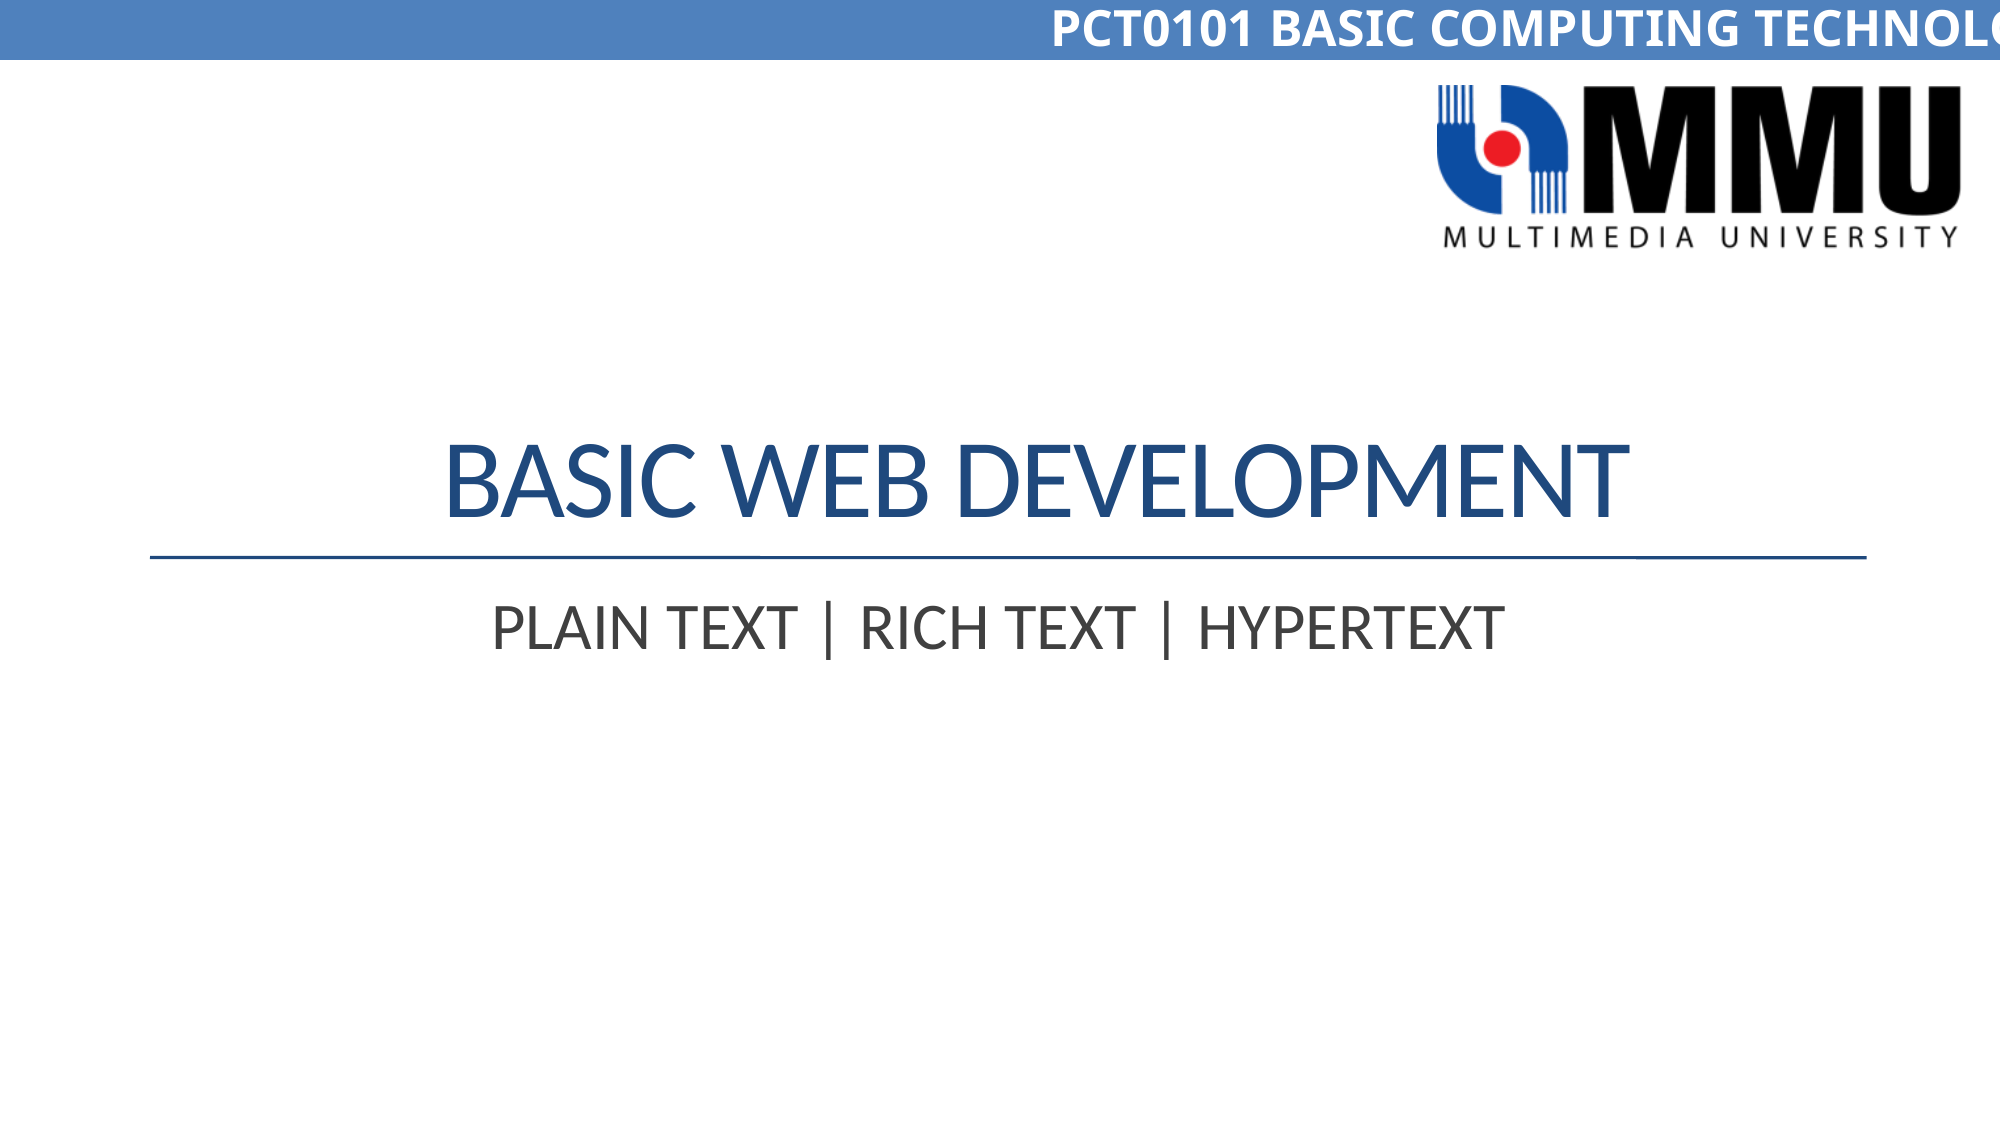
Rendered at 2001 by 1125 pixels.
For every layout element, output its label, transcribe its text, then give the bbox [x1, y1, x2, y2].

picture [1436, 84, 1967, 256]
text_box PCT0101 BASIC COMPUTING TECHNOLOGIES [1035, 0, 2000, 64]
title BASIC WEB DEVELOPMENT [362, 361, 1713, 584]
subtitle PLAIN TEXT | RICH TEXT | HYPERTEXT [362, 584, 1650, 681]
